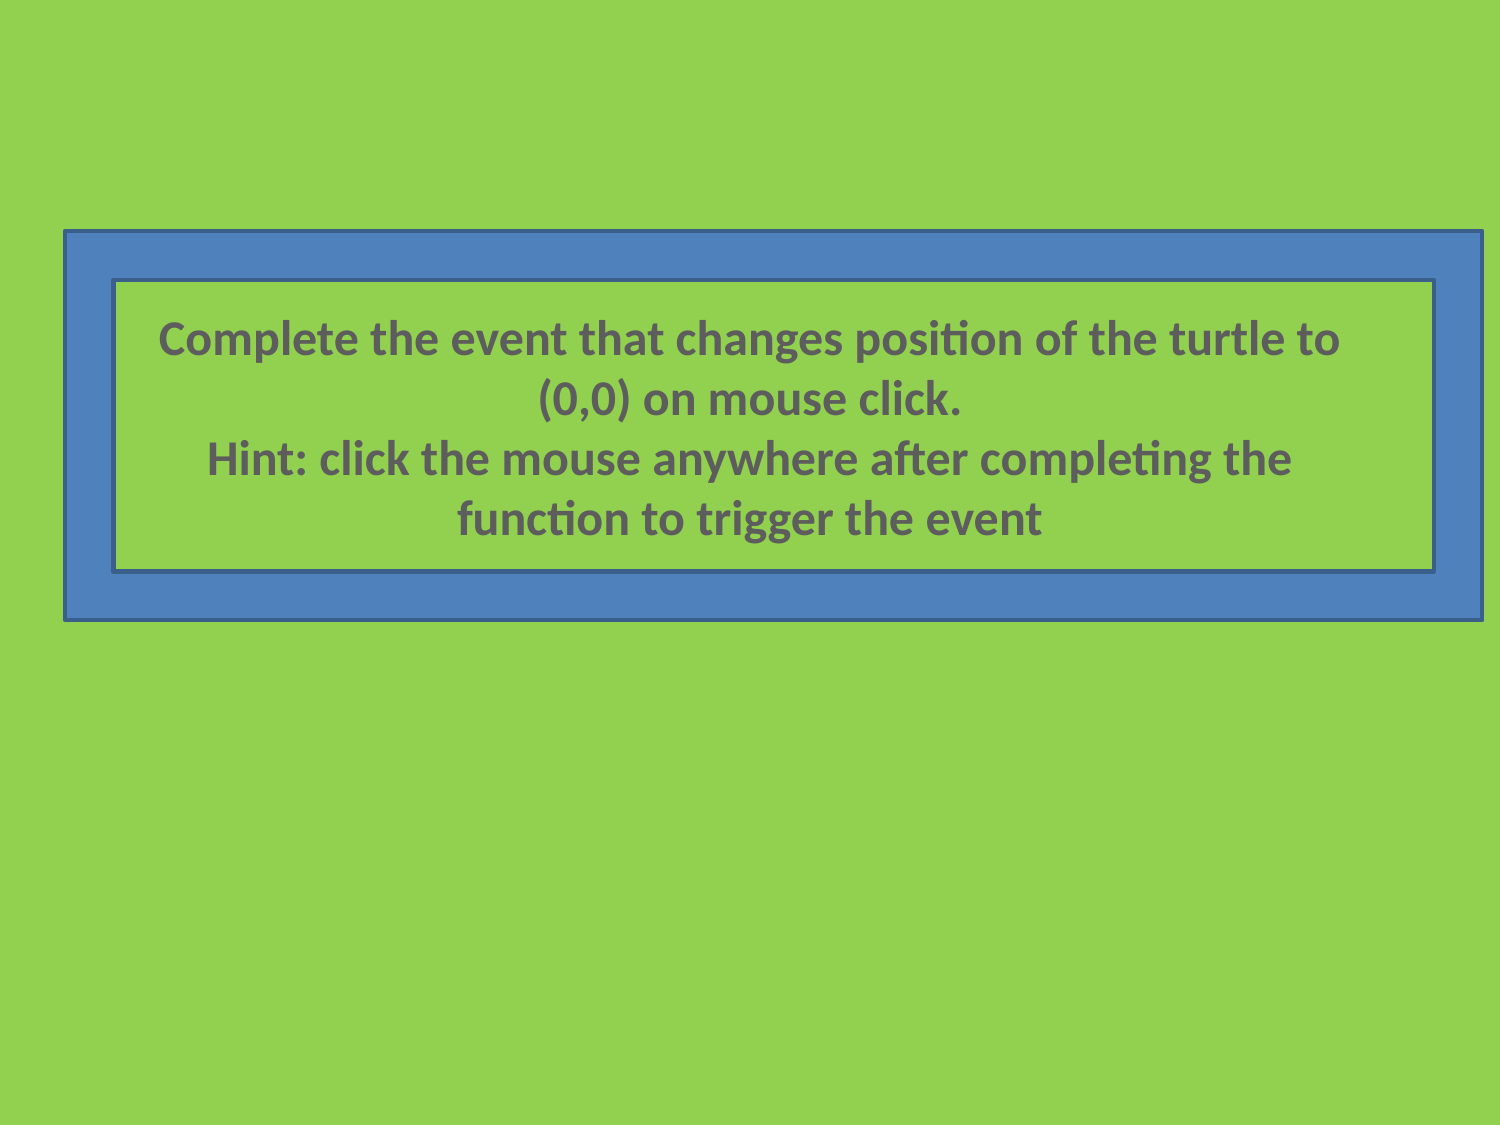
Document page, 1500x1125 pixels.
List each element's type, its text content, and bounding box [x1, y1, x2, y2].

text_box [63, 229, 1484, 622]
text_box Complete the event that changes position of the turtle to (0,0) on mouse click. Hint: click the mouse anywhere after completing the function to trigger the event [116, 298, 1387, 554]
